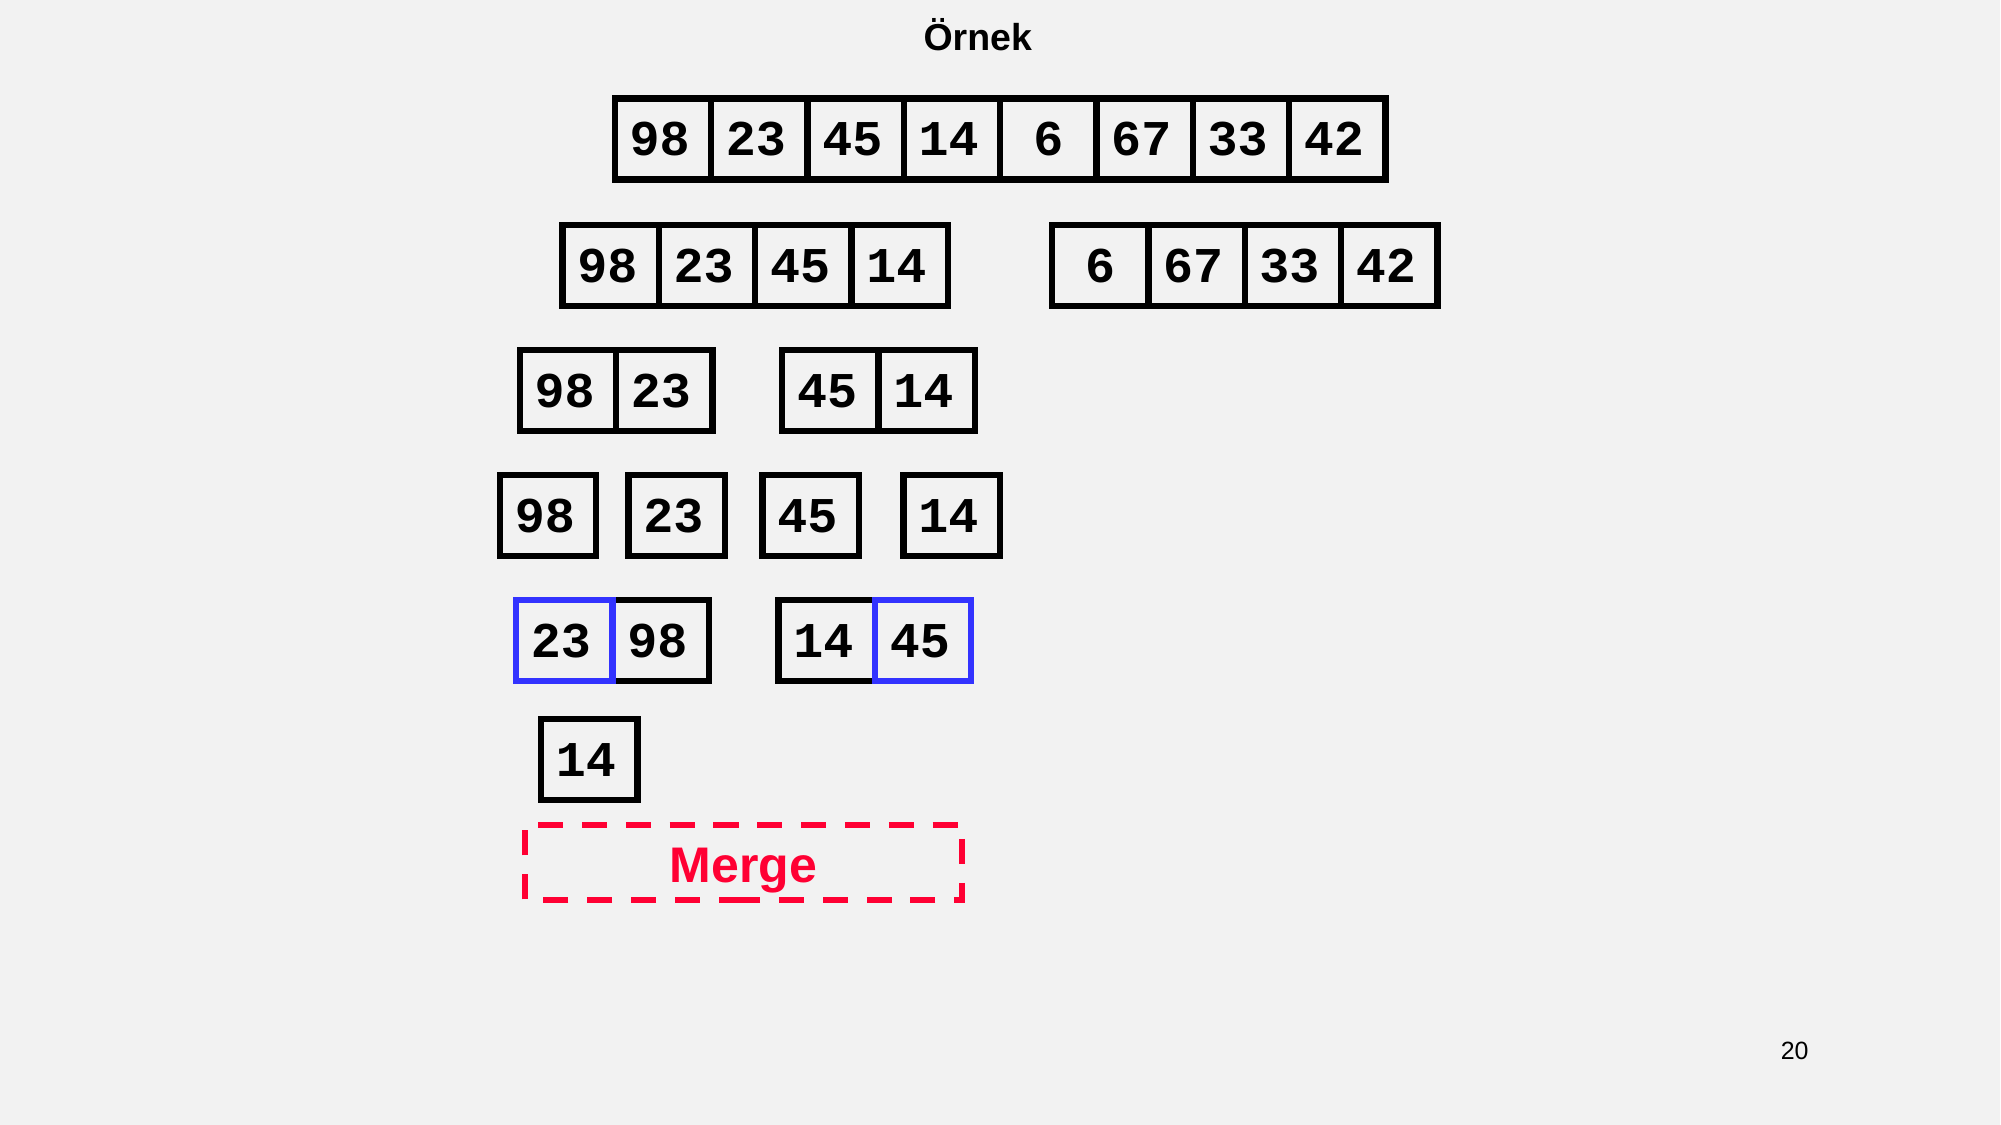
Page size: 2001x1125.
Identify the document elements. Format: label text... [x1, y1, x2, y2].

text_box 98 [613, 599, 709, 682]
text_box 23 [617, 349, 713, 432]
text_box 45 [874, 599, 972, 682]
text_box 14 [778, 599, 874, 682]
text_box 6 [1000, 98, 1097, 180]
text_box 23 [516, 599, 613, 682]
text_box 98 [519, 349, 617, 432]
slide_number 20 [1764, 1019, 1825, 1080]
text_box 67 [1097, 98, 1192, 180]
text_box 45 [808, 98, 903, 180]
text_box 98 [614, 98, 712, 180]
text_box 45 [756, 224, 851, 307]
text_box Merge [524, 824, 963, 900]
text_box 45 [782, 349, 878, 432]
text_box 14 [541, 718, 638, 800]
text_box 6 [1052, 224, 1149, 307]
text_box 14 [903, 98, 1000, 180]
text_box 33 [1244, 224, 1341, 307]
text_box 67 [1149, 224, 1244, 307]
text_box 98 [499, 474, 597, 557]
text_box 42 [1289, 98, 1386, 180]
text_box 42 [1341, 224, 1438, 307]
text_box 14 [903, 474, 1000, 557]
text_box 14 [851, 224, 948, 307]
text_box 23 [712, 98, 808, 180]
text_box 98 [562, 224, 659, 307]
text_box 33 [1192, 98, 1289, 180]
text_box 23 [628, 474, 725, 557]
text_box Örnek [908, 5, 1047, 66]
text_box 45 [762, 474, 859, 557]
text_box 14 [878, 349, 975, 432]
text_box 23 [659, 224, 756, 307]
